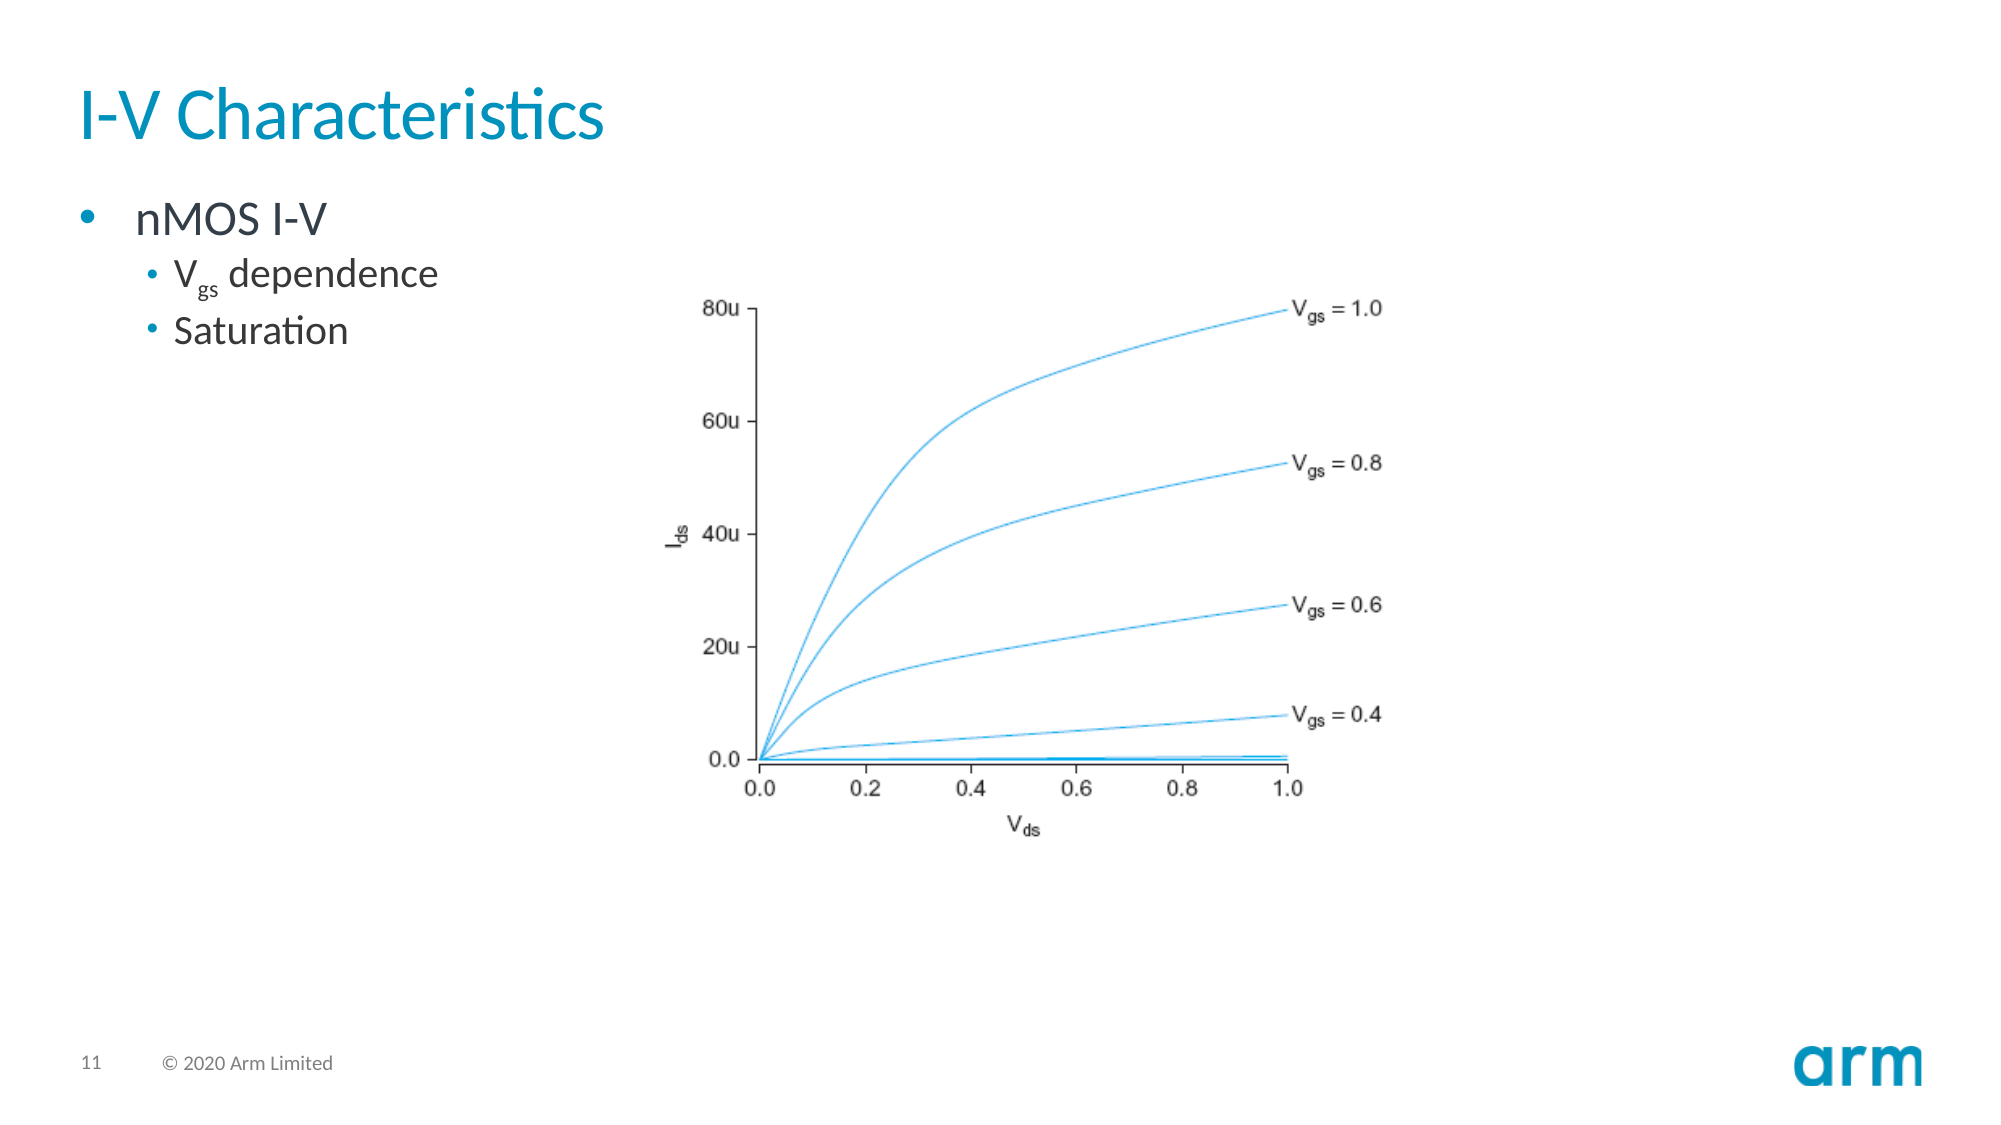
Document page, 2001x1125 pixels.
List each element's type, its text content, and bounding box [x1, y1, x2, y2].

title I-V Characteristics [78, 78, 1922, 185]
list nMOS I-V Vgs dependence Saturation [78, 185, 1923, 941]
picture [654, 284, 1392, 841]
